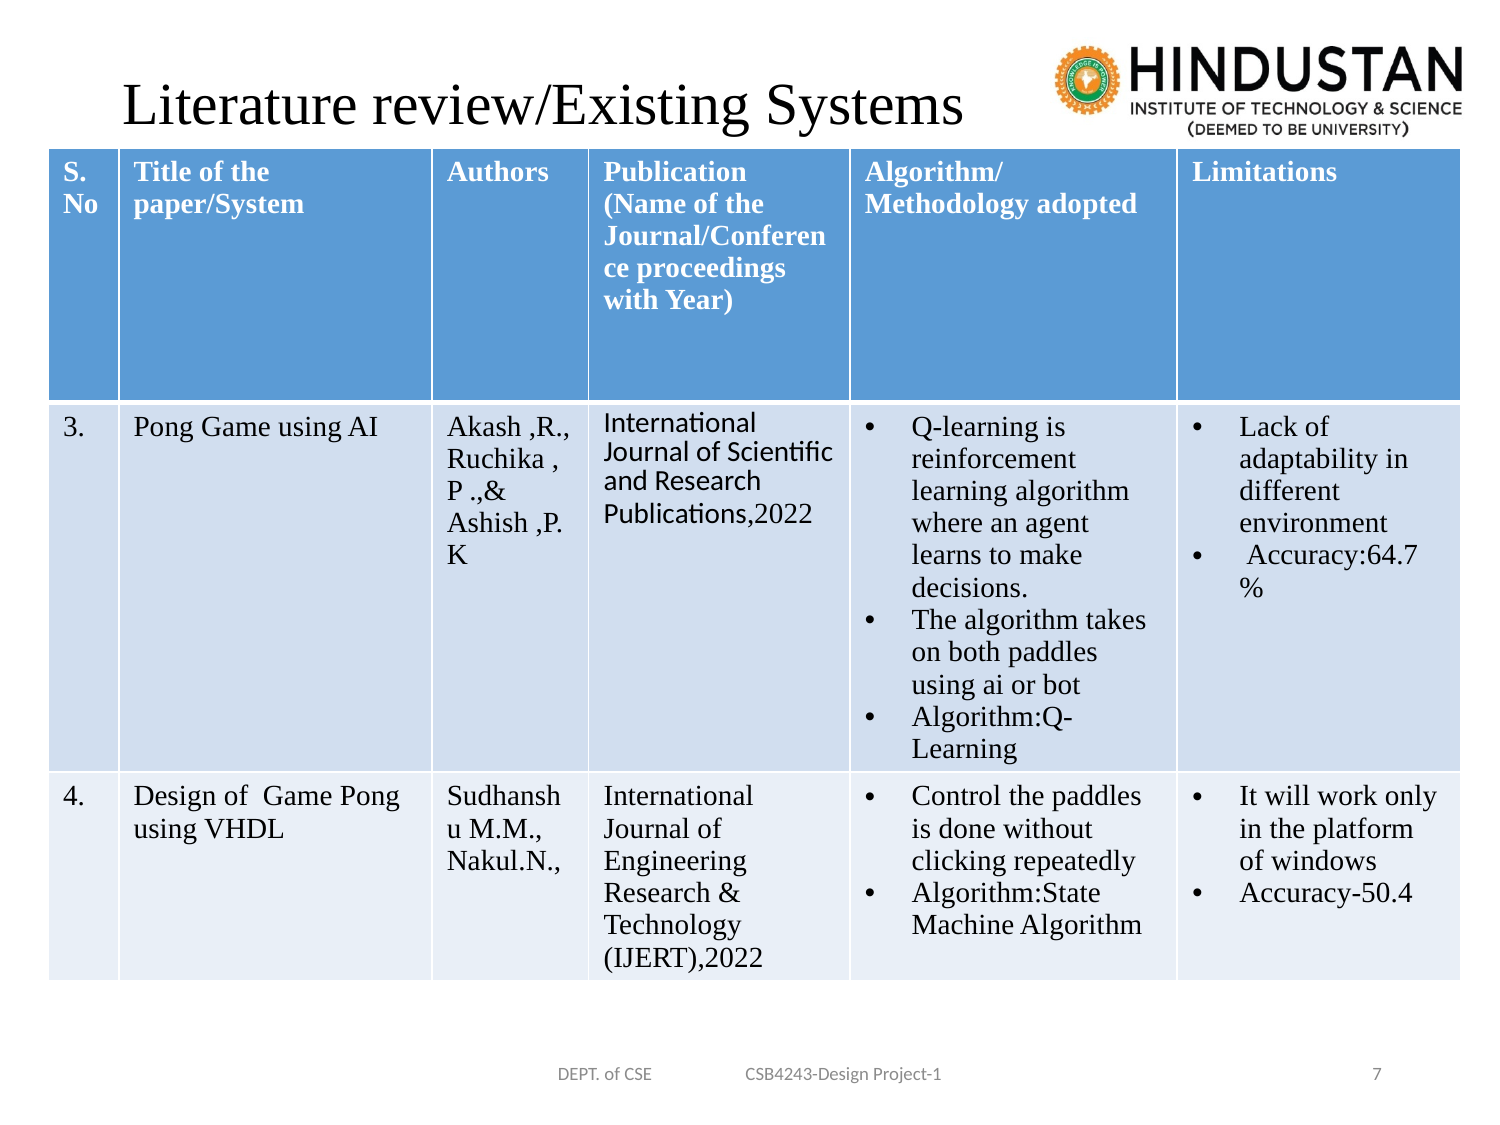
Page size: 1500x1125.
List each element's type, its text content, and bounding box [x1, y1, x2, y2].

picture [1049, 37, 1466, 146]
table_cell Lack of adaptability in different environment Accuracy:64.7 % [1178, 405, 1460, 771]
table_cell Sudhanshu M.M., Nakul.N., [433, 773, 588, 980]
table_header Publication (Name of the Journal/Conference proceedings with Year) [589, 149, 849, 400]
table_header Algorithm/Methodology adopted [851, 149, 1176, 400]
table_cell Control the paddles is done without clicking repeatedly Algorithm:State Machine Algorithm [851, 773, 1176, 980]
footer DEPT. of CSE CSB4243-Design Project-1 [496, 1042, 1004, 1103]
table_header Authors [433, 149, 588, 400]
table_header Limitations [1178, 149, 1460, 400]
table_header Title of the paper/System [120, 149, 431, 400]
slide_number 7 [1059, 1042, 1397, 1103]
table_cell 4. [49, 773, 118, 980]
table_cell Q-learning is reinforcement learning algorithm where an agent learns to make decisions. The algorithm takes on both paddles using ai or bot Algorithm:Q-Learning [851, 405, 1176, 771]
table_cell It will work only in the platform of windows Accuracy-50.4 [1178, 773, 1460, 980]
table_cell International Journal of Scientific and Research Publications,2022 [589, 405, 849, 771]
table_header S.No [49, 149, 118, 400]
table_cell 3. [49, 405, 118, 771]
title Literature review/Existing Systems [107, 0, 1402, 147]
table_cell Pong Game using AI [120, 405, 431, 771]
table_cell Akash ,R., Ruchika ,P .,& Ashish ,P.K [433, 405, 588, 771]
table_cell Design of Game Pong using VHDL [120, 773, 431, 980]
table_cell International Journal of Engineering Research & Technology (IJERT),2022 [589, 773, 849, 980]
